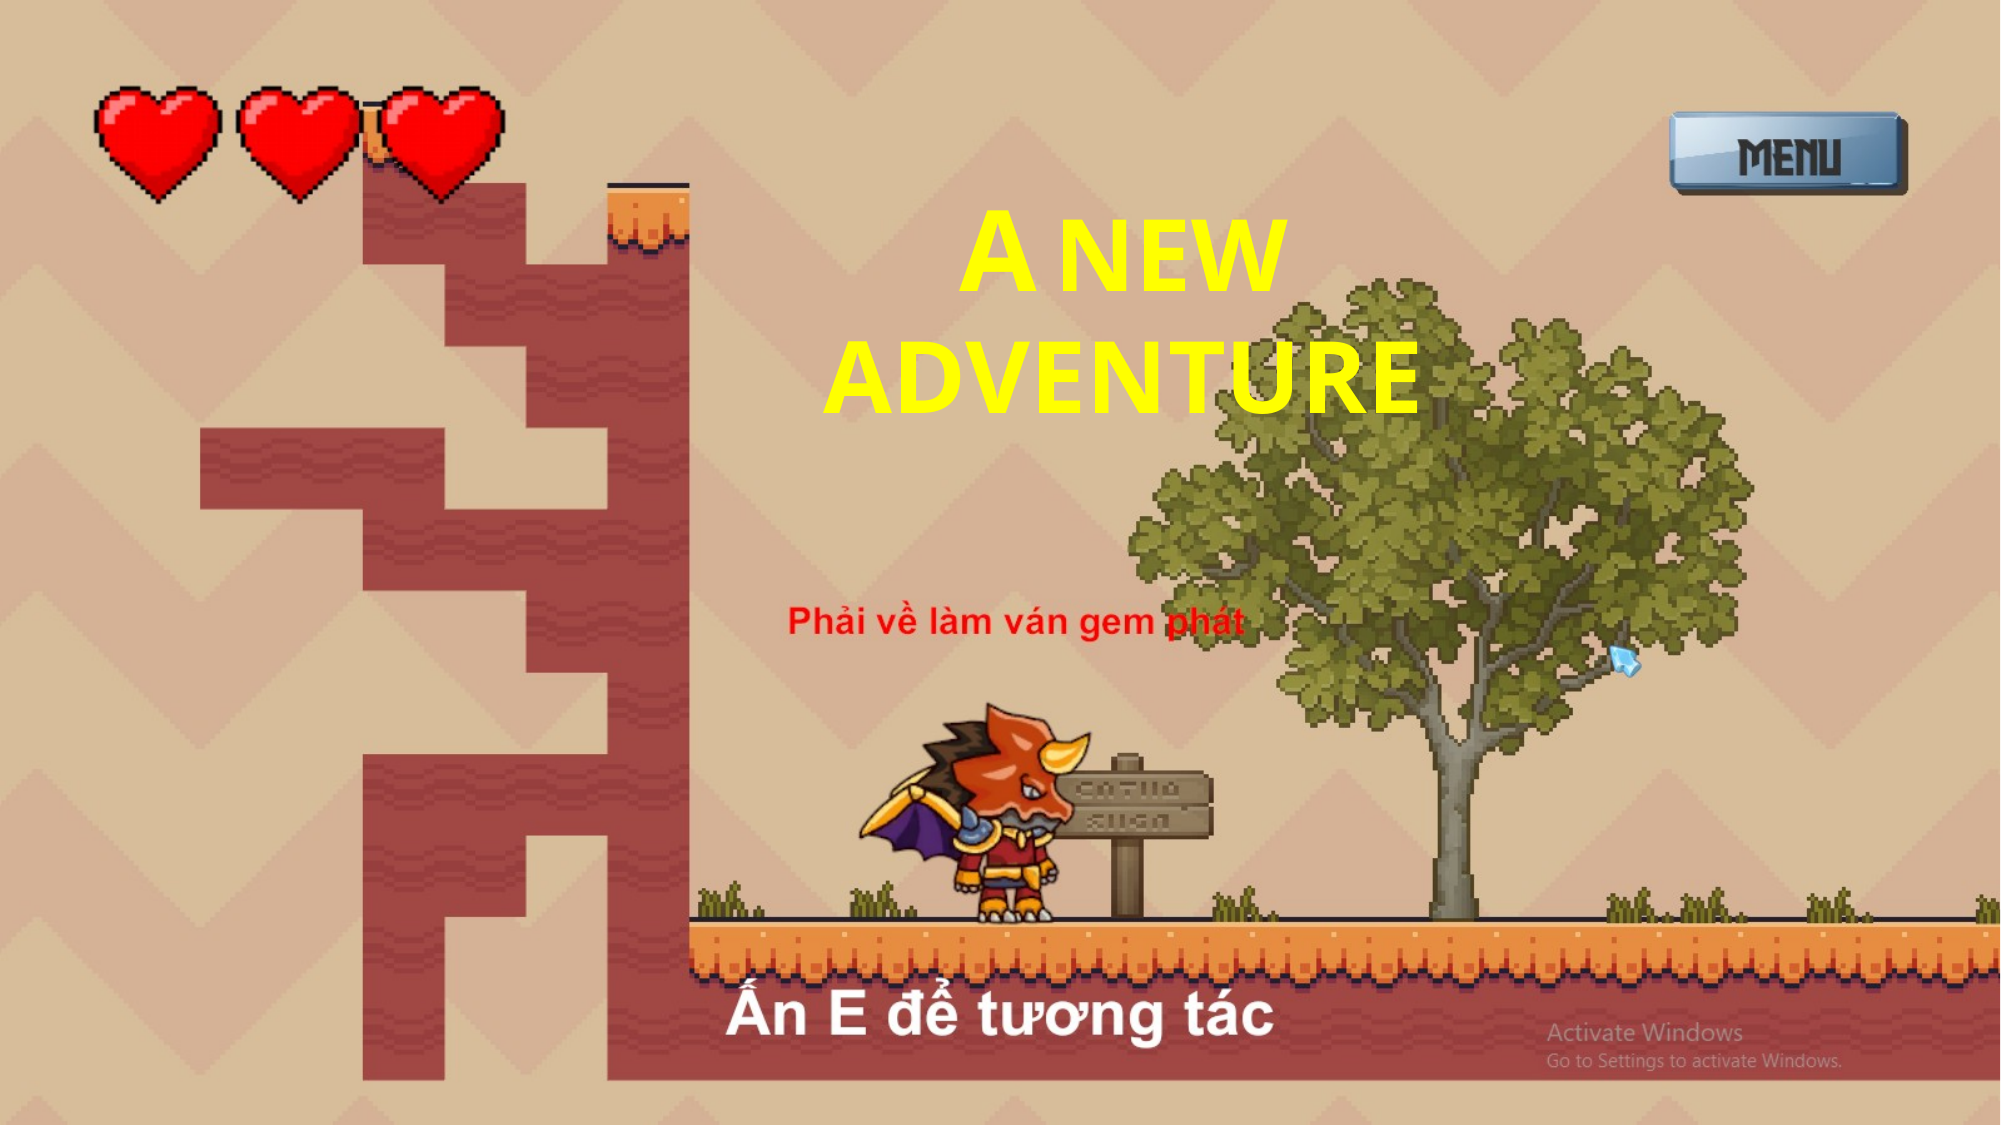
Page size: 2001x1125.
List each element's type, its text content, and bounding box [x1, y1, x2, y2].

text_box A NEW ADVENTURE [664, 171, 1584, 442]
picture [0, 0, 2001, 1125]
